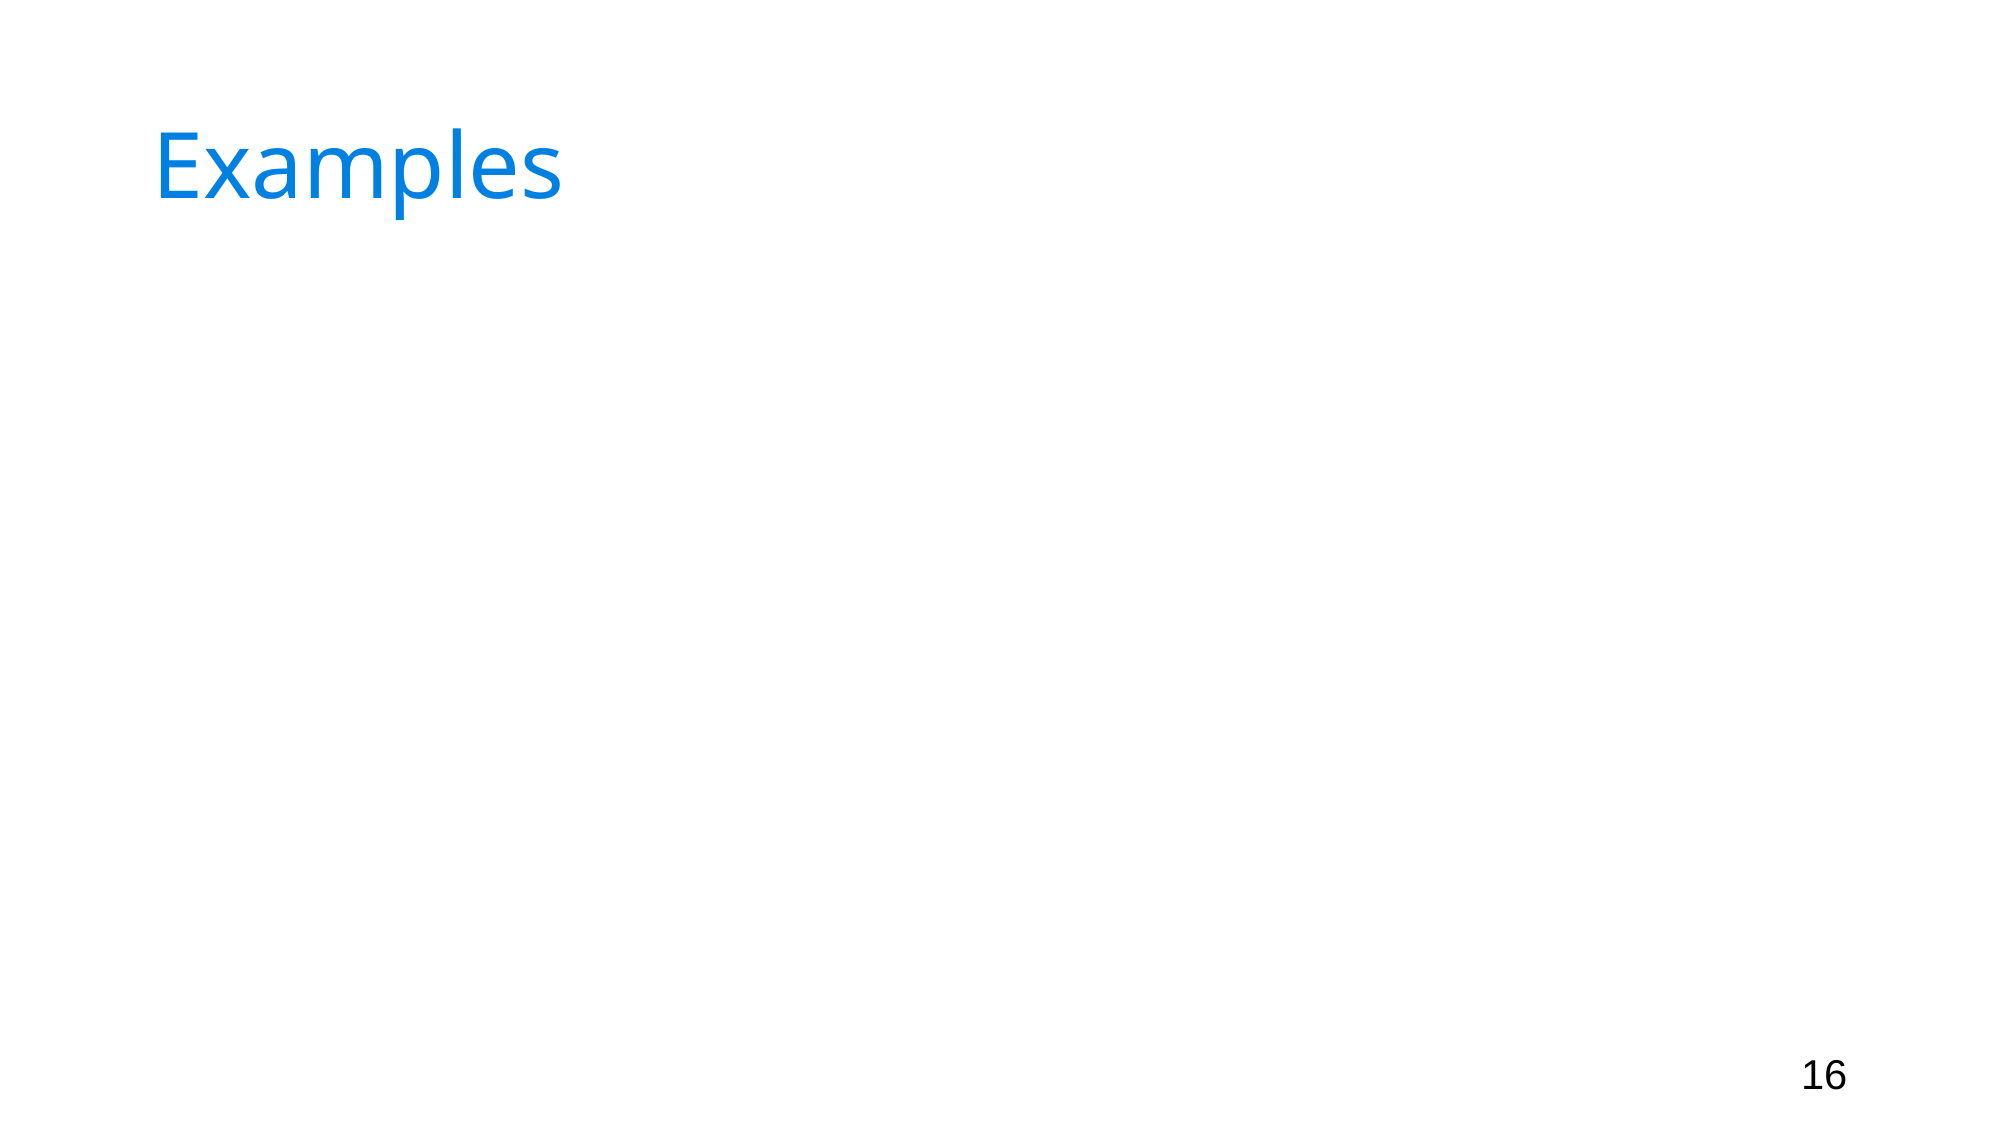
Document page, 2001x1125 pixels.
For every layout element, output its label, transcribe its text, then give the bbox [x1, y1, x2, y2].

title Examples [137, 59, 1863, 278]
slide_number 16 [1412, 1042, 1863, 1103]
